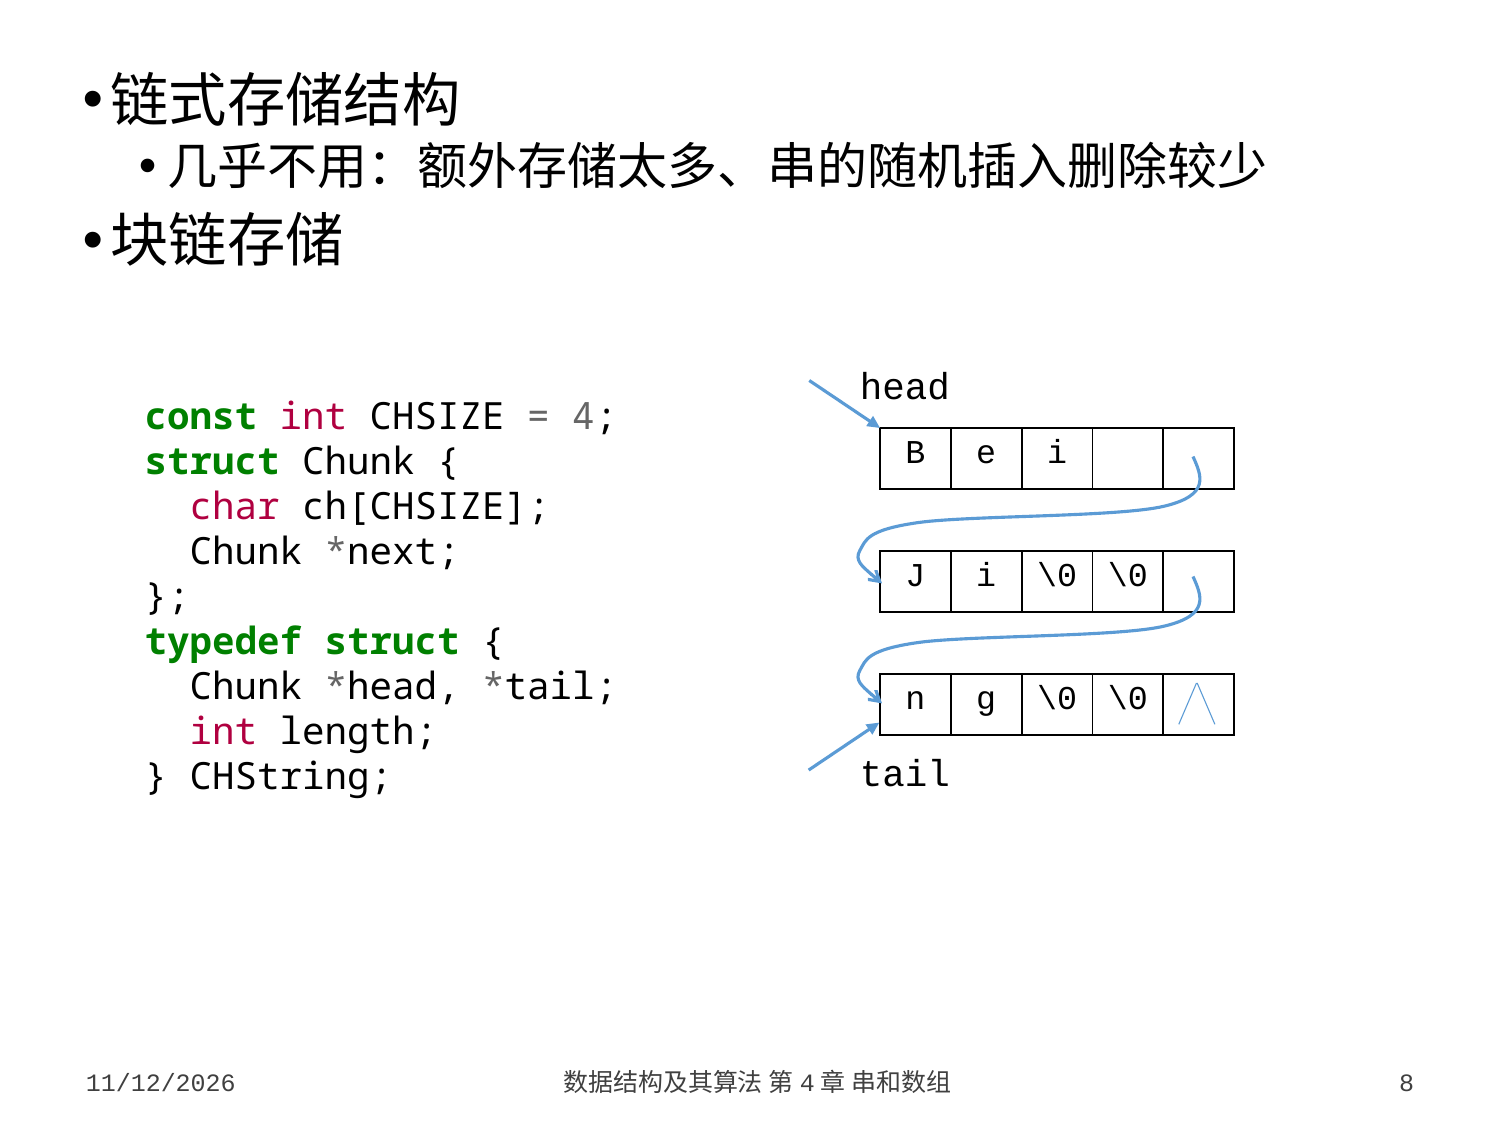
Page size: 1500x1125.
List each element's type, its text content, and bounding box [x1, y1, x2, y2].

table_header e [952, 429, 1021, 488]
text_box tail [845, 741, 965, 802]
list 链式存储结构 几乎不用：额外存储太多、串的随机插入删除较少 块链存储 [70, 58, 1430, 1022]
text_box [809, 380, 880, 428]
table_header \0 [1093, 675, 1162, 734]
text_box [1178, 682, 1215, 725]
table_header \0 [1093, 552, 1162, 611]
table_header i [1023, 429, 1092, 488]
table_header B [881, 429, 950, 488]
slide_number 8 [1251, 1045, 1430, 1105]
text_box [856, 455, 1202, 584]
footer 数据结构及其算法 第4章 串和数组 [280, 1045, 1235, 1105]
table_header [1164, 552, 1233, 611]
table_header n [881, 677, 950, 734]
table_header g [952, 675, 1021, 734]
table_header i [952, 552, 1021, 611]
text_box const int CHSIZE = 4; struct Chunk { char ch[CHSIZE]; Chunk *next; }; typedef struct { Chunk *head, *tail; int length; } CHString; [129, 384, 632, 805]
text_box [808, 722, 880, 771]
table_header [1164, 675, 1233, 734]
text_box head [845, 354, 965, 415]
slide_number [70, 1045, 263, 1105]
table_header \0 [1023, 675, 1092, 734]
text_box [856, 575, 1202, 704]
table_header [1164, 429, 1233, 488]
table_header J [881, 557, 950, 611]
table_header \0 [1023, 552, 1092, 611]
table_header [1093, 429, 1162, 488]
